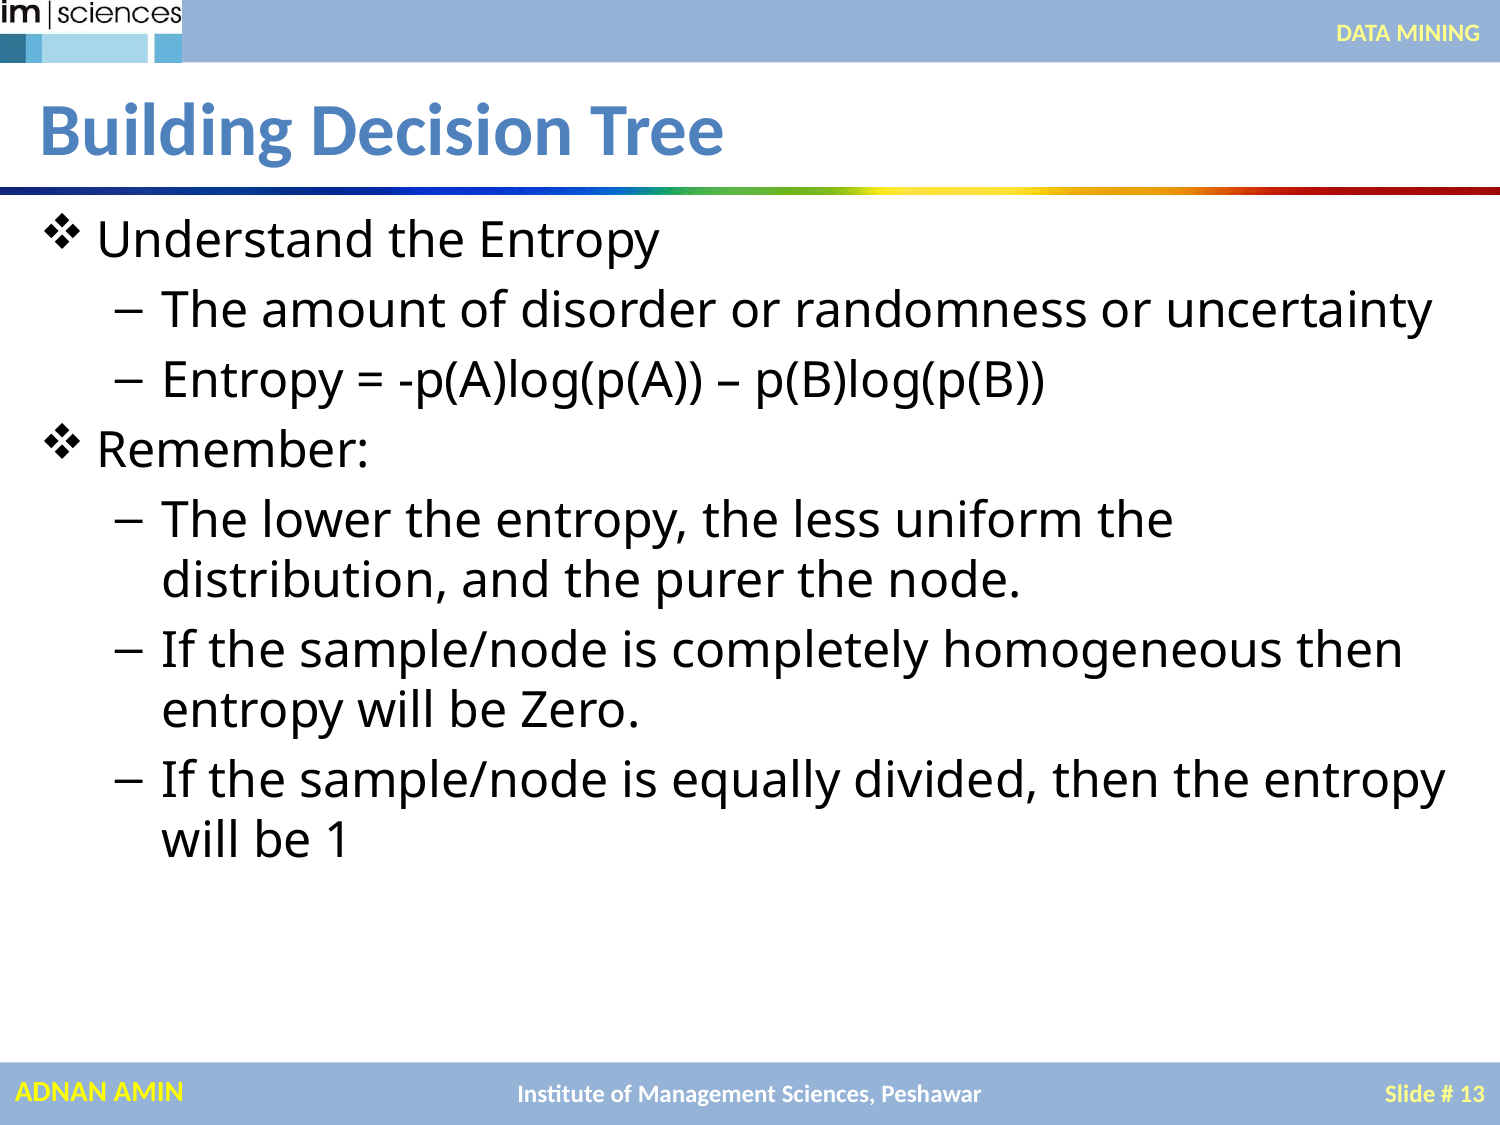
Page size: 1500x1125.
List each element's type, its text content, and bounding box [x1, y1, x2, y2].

slide_number DATA MINING [0, 1, 1496, 62]
footer Institute of Management Sciences, Peshawar [362, 1062, 1138, 1123]
picture [0, 187, 634, 195]
title Building Decision Tree [24, 62, 1475, 188]
slide_number Slide # 13 [1149, 1062, 1500, 1123]
picture [639, 187, 1500, 195]
list Understand the Entropy The amount of disorder or randomness or uncertainty Entropy = -p(A)log(p(A)) – p(B)log(p(B)) Remember: The lower the entropy, the less uniform the distribution, and the purer the node. If the sample/node is completely homogeneous then entropy will be Zero. If the sample/node is equally divided, then the entropy will be 1 [24, 200, 1475, 1005]
